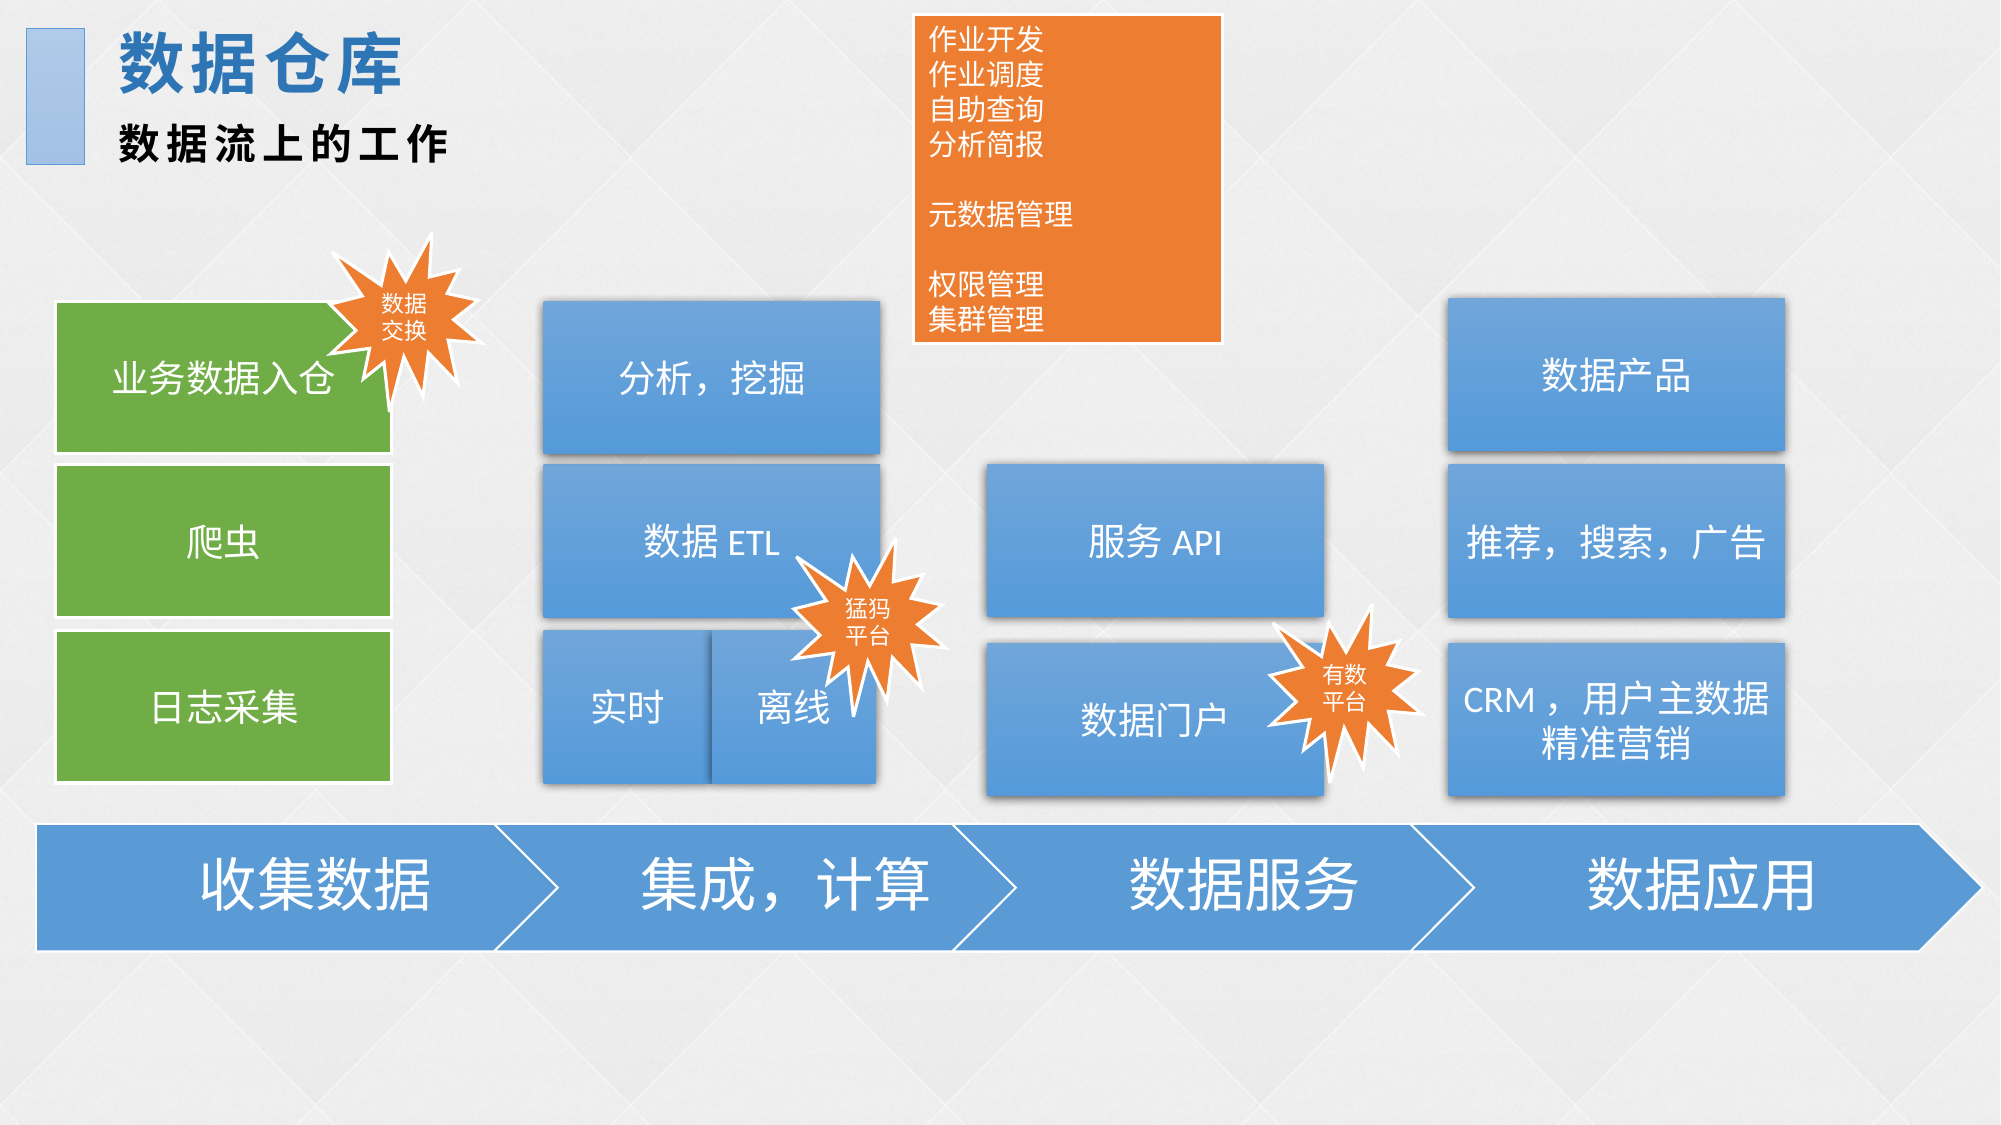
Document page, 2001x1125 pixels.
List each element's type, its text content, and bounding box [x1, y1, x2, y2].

text_box 数据产品 [1448, 298, 1785, 451]
text_box 数据ETL [543, 465, 881, 618]
text_box 日志采集 [54, 629, 393, 785]
text_box 作业开发 作业调度 自助查询 分析简报 元数据管理 权限管理 集群管理 [912, 13, 1224, 345]
text_box 离线 [711, 630, 876, 784]
text_box 推荐，搜索，广告 [1448, 464, 1785, 618]
text_box 分析，挖掘 [543, 301, 881, 454]
text_box 数据交换 [326, 232, 487, 413]
text_box 实时 [543, 630, 706, 784]
text_box 猛犸平台 [790, 536, 951, 718]
text_box CRM，用户主数据精准营销 [1448, 643, 1785, 796]
picture [0, 0, 2001, 1125]
text_box 服务API [987, 464, 1324, 617]
text_box 业务数据入仓 [54, 300, 393, 455]
text_box 数据门户 [987, 643, 1324, 796]
text_box 有数 平台 [1266, 603, 1427, 784]
text_box 爬虫 [54, 463, 393, 619]
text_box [26, 14, 1016, 177]
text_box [35, 823, 1984, 952]
